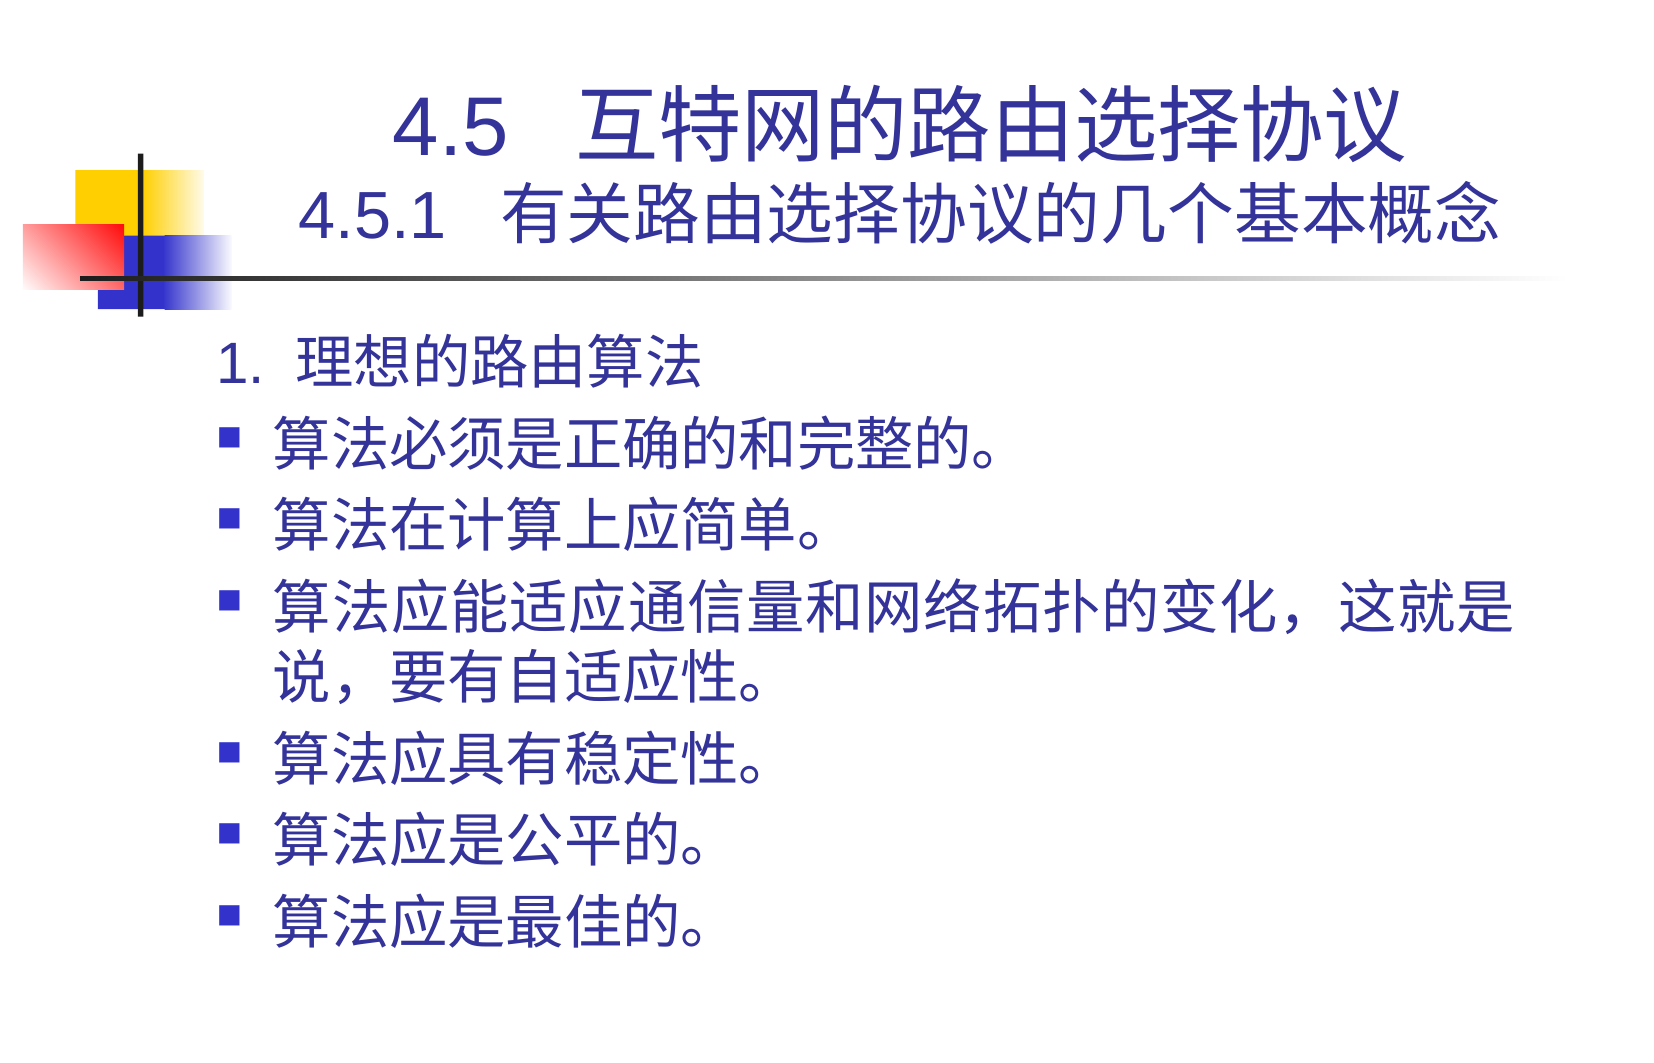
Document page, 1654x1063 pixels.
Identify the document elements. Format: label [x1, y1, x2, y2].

list [201, 317, 1530, 1012]
title [166, 33, 1635, 260]
